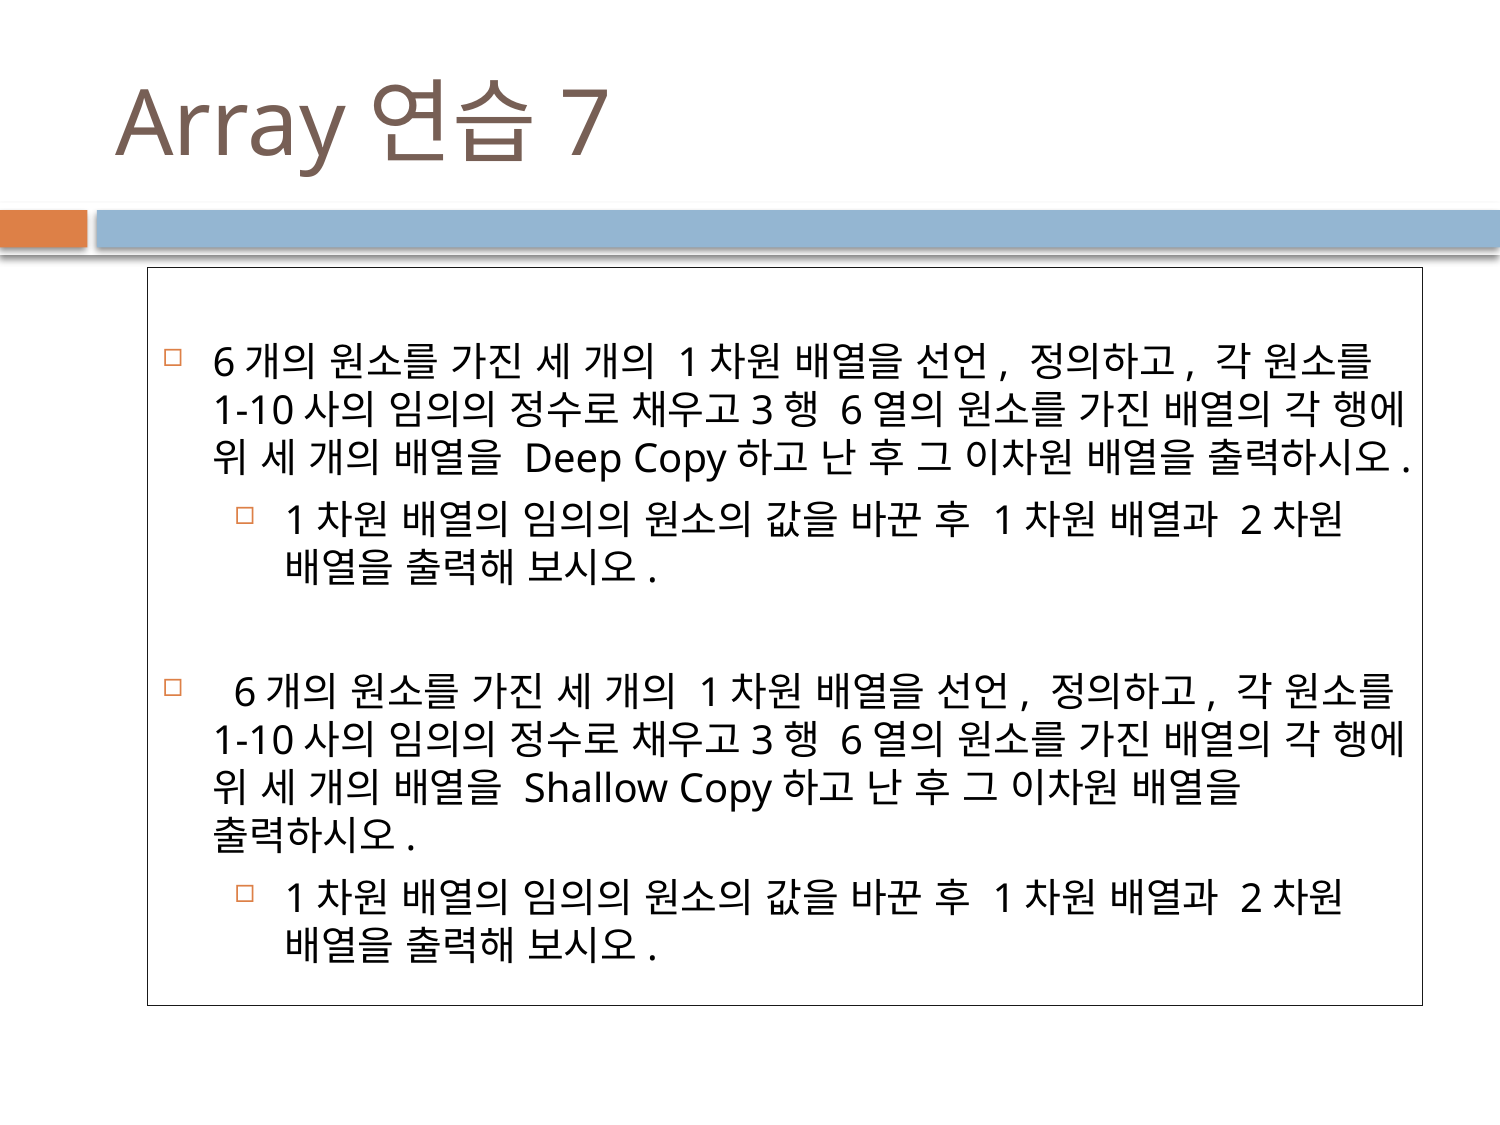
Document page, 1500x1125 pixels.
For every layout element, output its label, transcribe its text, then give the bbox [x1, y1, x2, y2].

text_box 6개의 원소를 가진 세 개의 1차원 배열을 선언, 정의하고, 각 원소를 1-10사의 임의의 정수로 채우고3행 6열의 원소를 가진 배열의 각 행에 위 세 개의 배열을 Deep Copy하고 난 후 그 이차원 배열을 출력하시오. 1차원 배열의 임의의 원소의 값을 바꾼 후 1차원 배열과 2차원 배열을 출력해 보시오. 6개의 원소를 가진 세 개의 1차원 배열을 선언, 정의하고, 각 원소를 1-10사의 임의의 정수로 채우고3행 6열의 원소를 가진 배열의 각 행에 위 세 개의 배열을 Shallow Copy하고 난 후 그 이차원 배열을 출력하시오. 1차원 배열의 임의의 원소의 값을 바꾼 후 1차원 배열과 2차원 배열을 출력해 보시오. [147, 267, 1423, 1006]
title Array연습7 [100, 37, 1438, 200]
